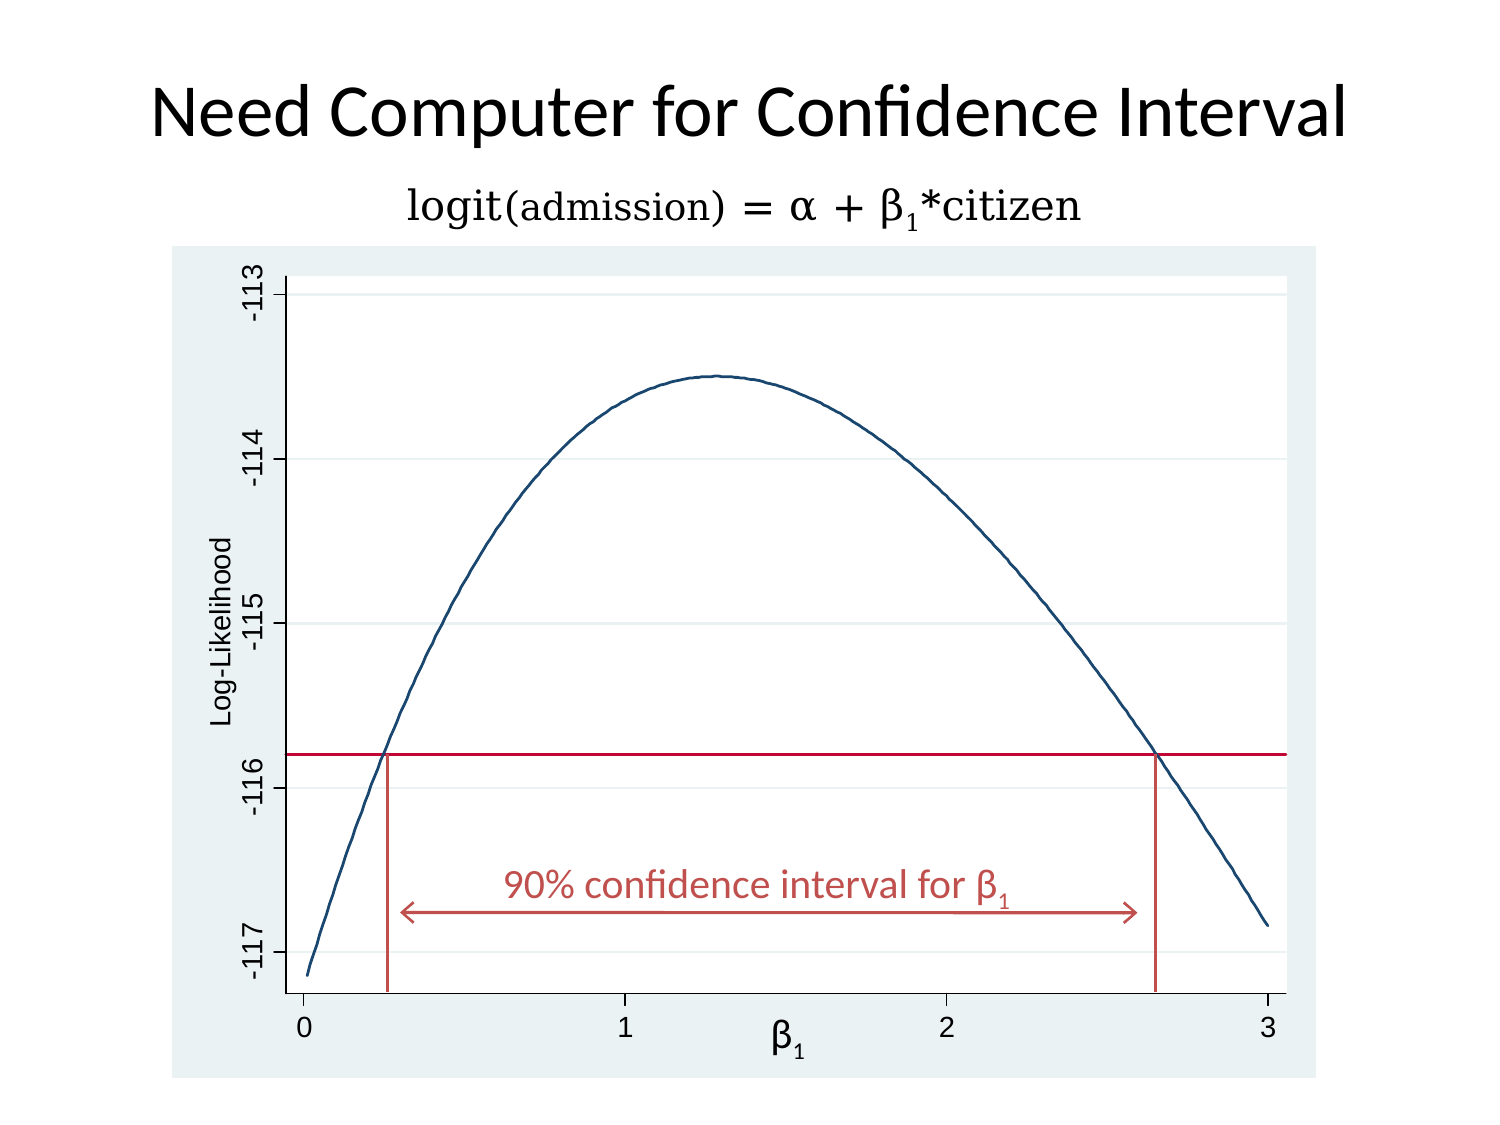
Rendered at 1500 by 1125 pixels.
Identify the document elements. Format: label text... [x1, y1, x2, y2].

title Need Computer for Confidence Interval [75, 12, 1425, 200]
text_box logit(admission) = α + β1*citizen [392, 171, 1097, 235]
picture [162, 236, 1326, 1088]
